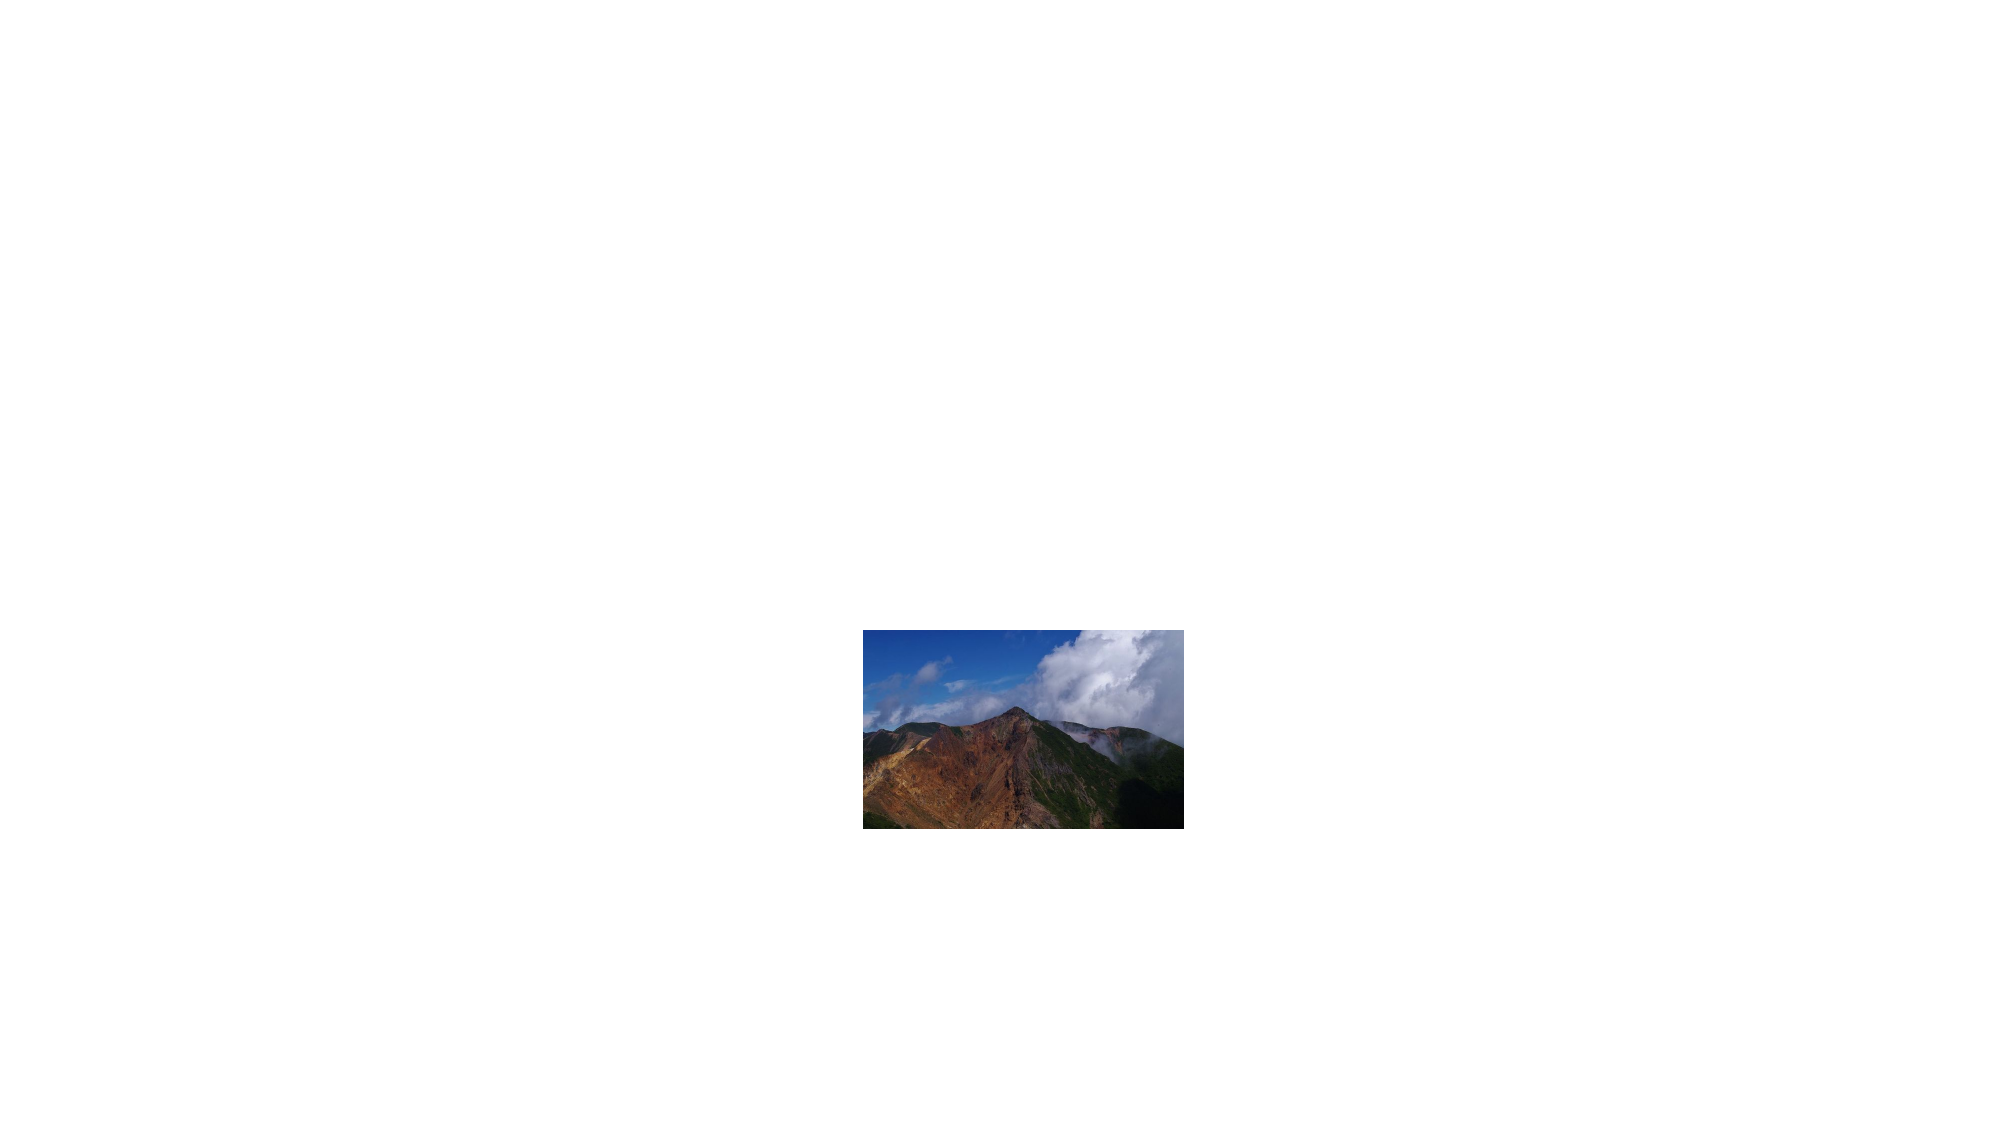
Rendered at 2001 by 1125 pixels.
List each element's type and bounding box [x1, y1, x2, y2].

list [863, 630, 1184, 829]
